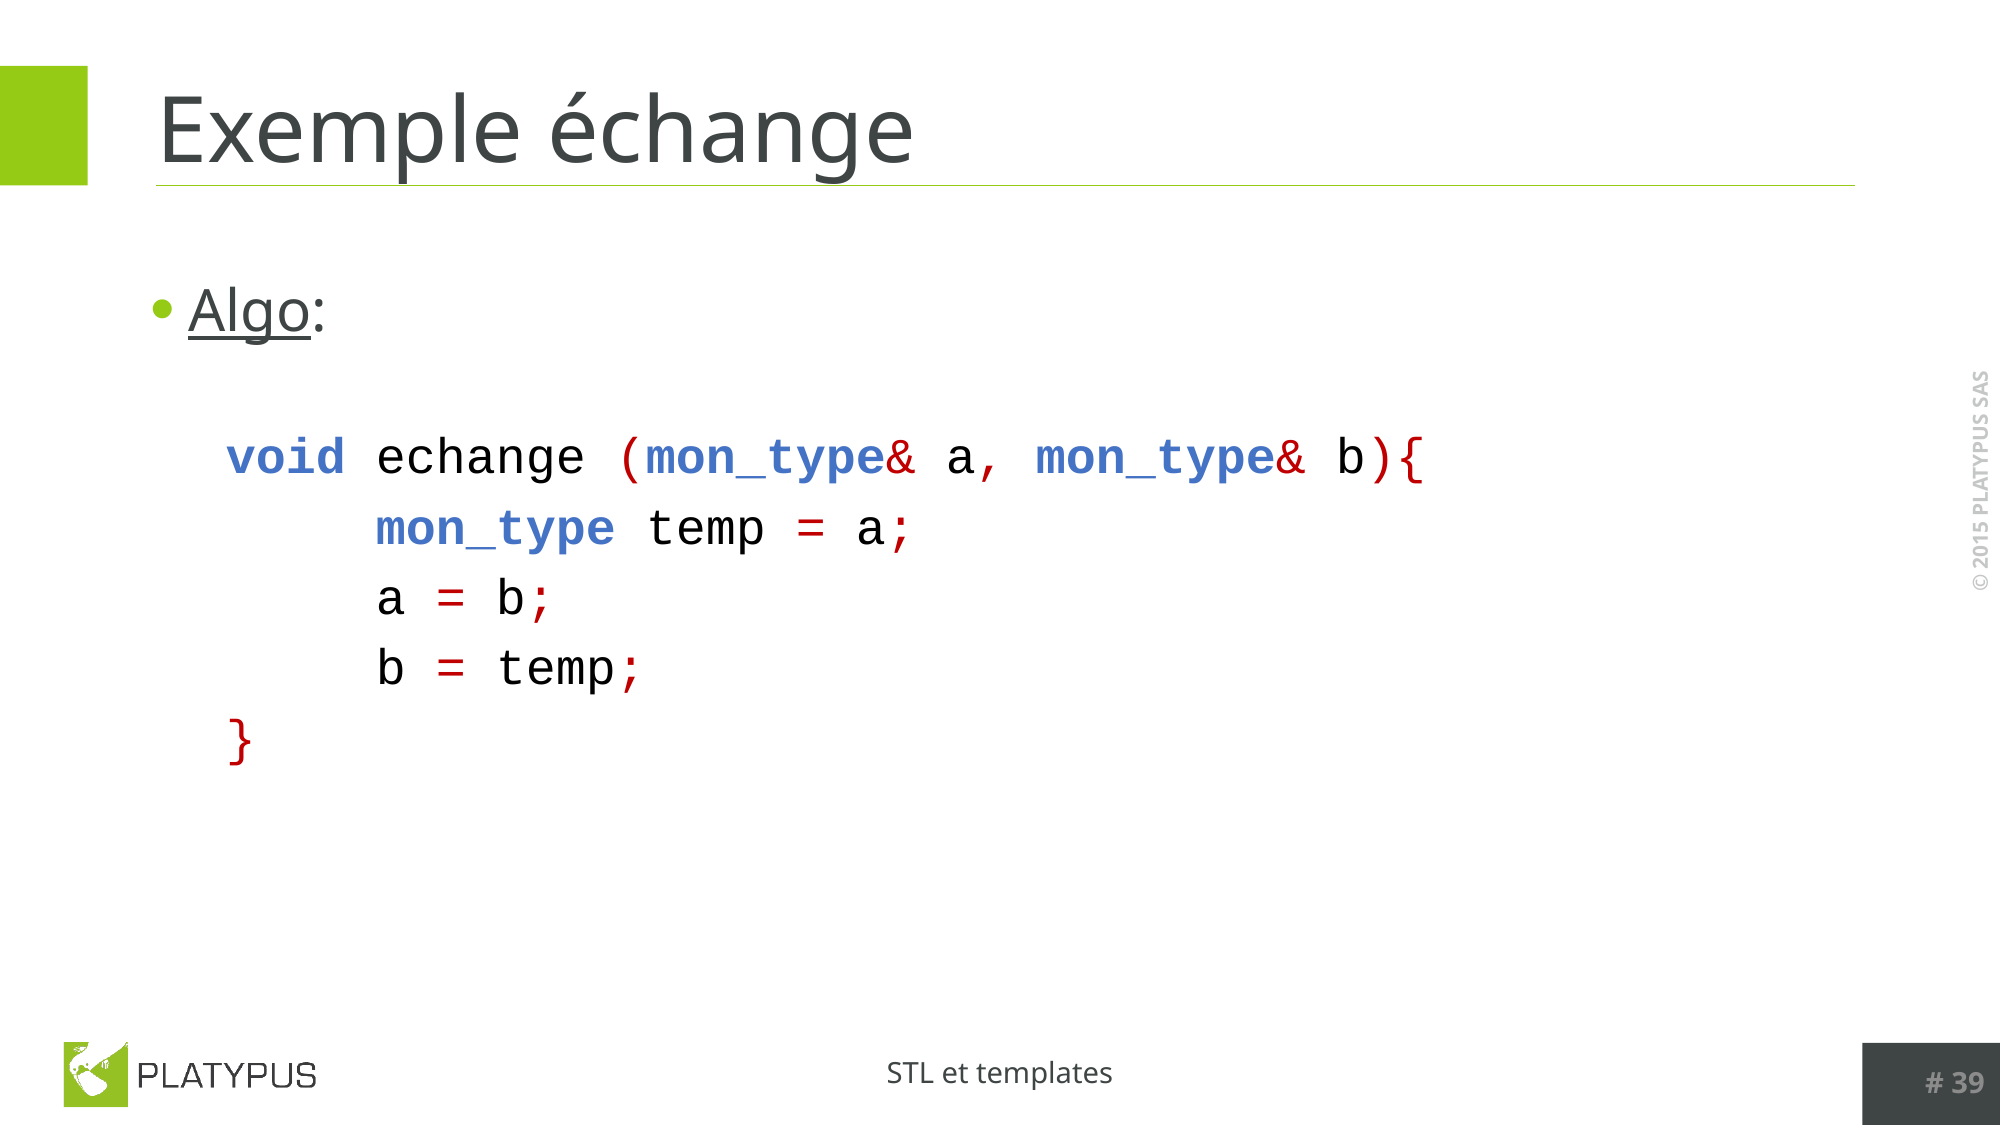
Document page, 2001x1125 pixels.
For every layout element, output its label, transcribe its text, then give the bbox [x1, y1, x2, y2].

list Algo: void echange (mon_type& a, mon_type& b){ mon_type temp = a; a = b; b = temp; } [135, 265, 1861, 980]
picture [59, 1035, 322, 1110]
list STL et templates [639, 1051, 1361, 1088]
title Exemple échange [141, 23, 1867, 242]
slide_number # 39 [1862, 1042, 2000, 1125]
